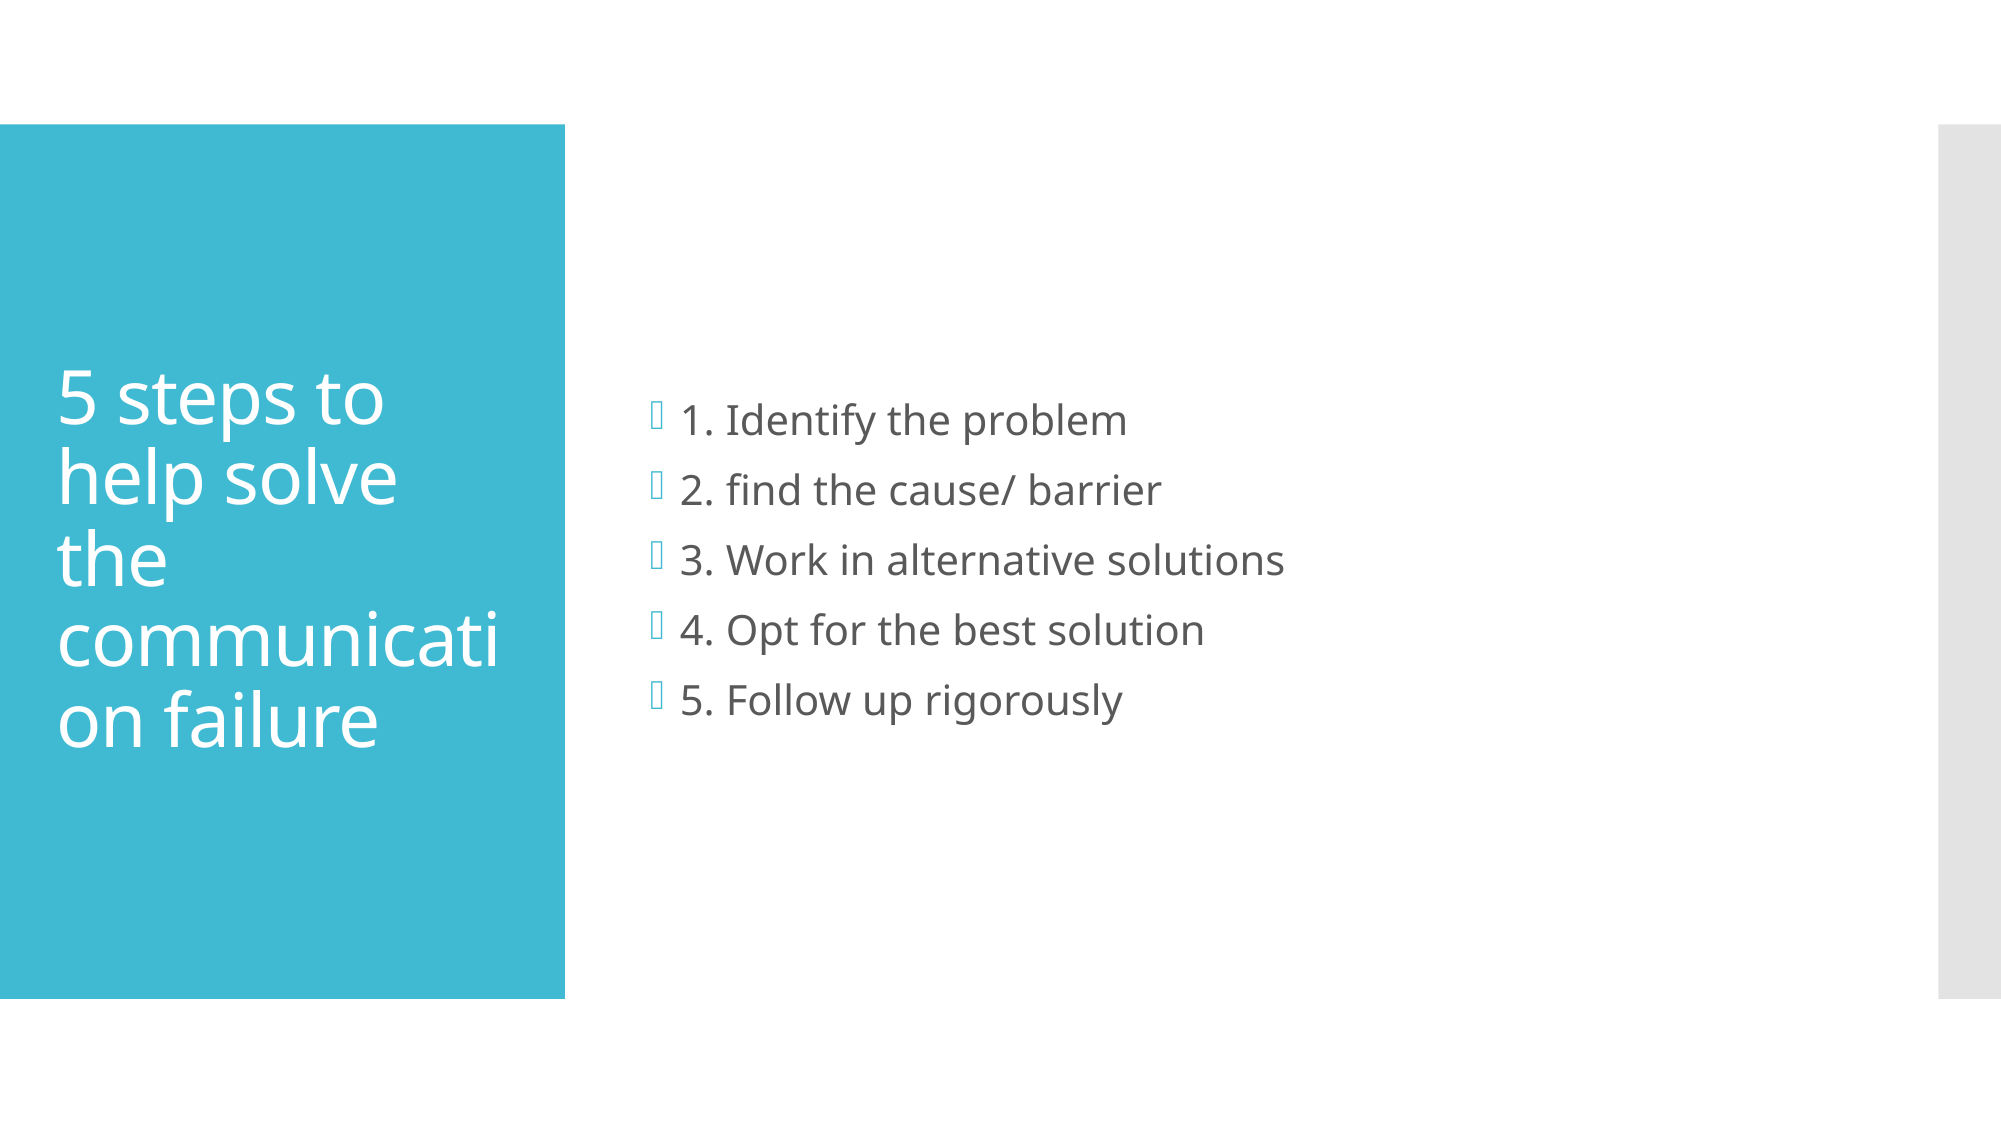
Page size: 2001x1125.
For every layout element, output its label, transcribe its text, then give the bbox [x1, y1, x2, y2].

list 1. Identify the problem 2. find the cause/ barrier 3. Work in alternative solutions 4. Opt for the best solution 5. Follow up rigorously [634, 141, 1835, 982]
title 5 steps to help solve the communication failure [41, 184, 525, 940]
